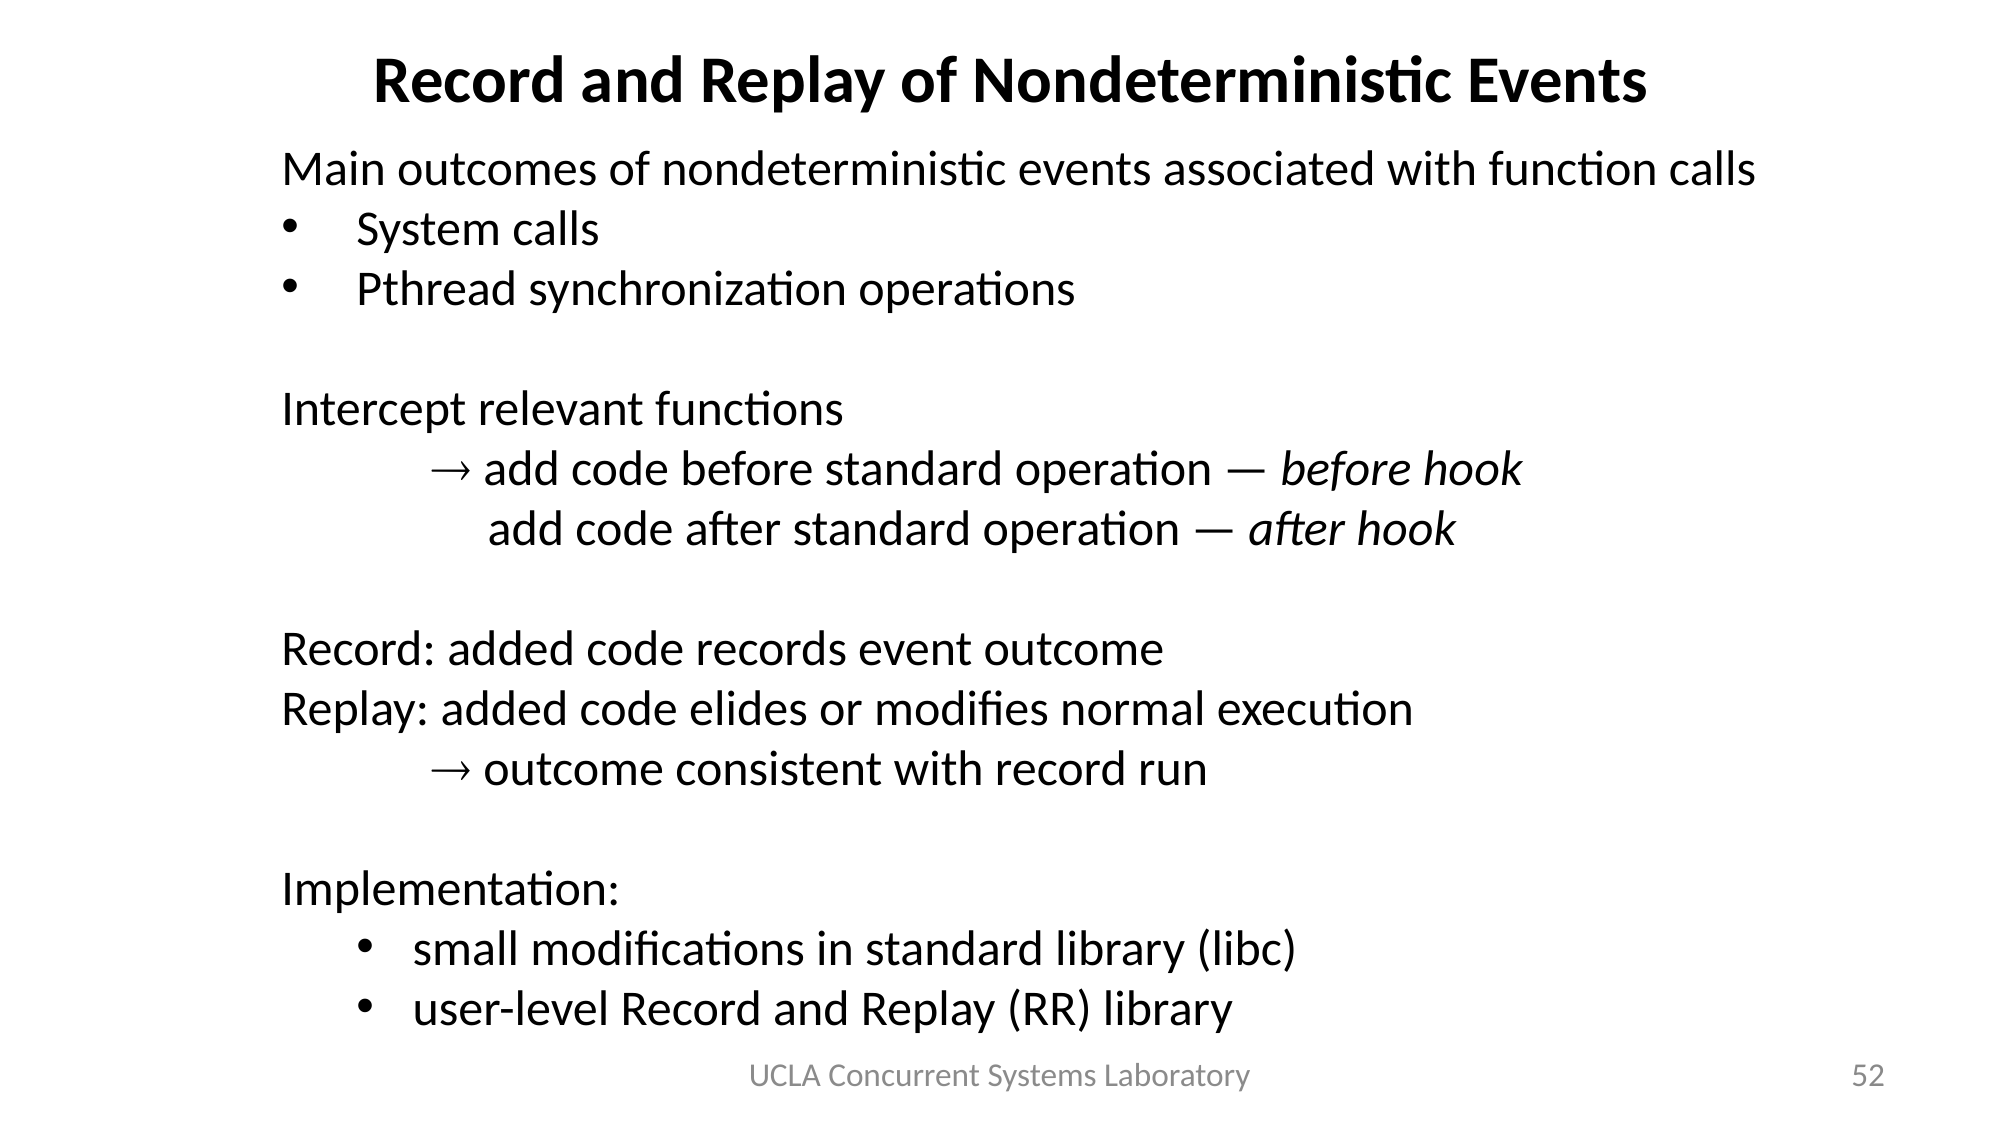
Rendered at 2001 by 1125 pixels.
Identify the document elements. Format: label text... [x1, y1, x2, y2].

slide_number 52 [1433, 1042, 1900, 1103]
title Record and Replay of Nondeterministic Events [60, 8, 1948, 144]
text_box Main outcomes of nondeterministic events associated with function calls System calls Pthread synchronization operations Intercept relevant functions  add code before standard operation — before hook add code after standard operation — after hook Record: added code records event outcome Replay: added code elides or modifies normal execution  outcome consistent with record run Implementation: small modifications in standard library (libc) user-level Record and Replay (RR) library [266, 127, 1783, 1043]
footer UCLA Concurrent Systems Laboratory [683, 1043, 1317, 1103]
